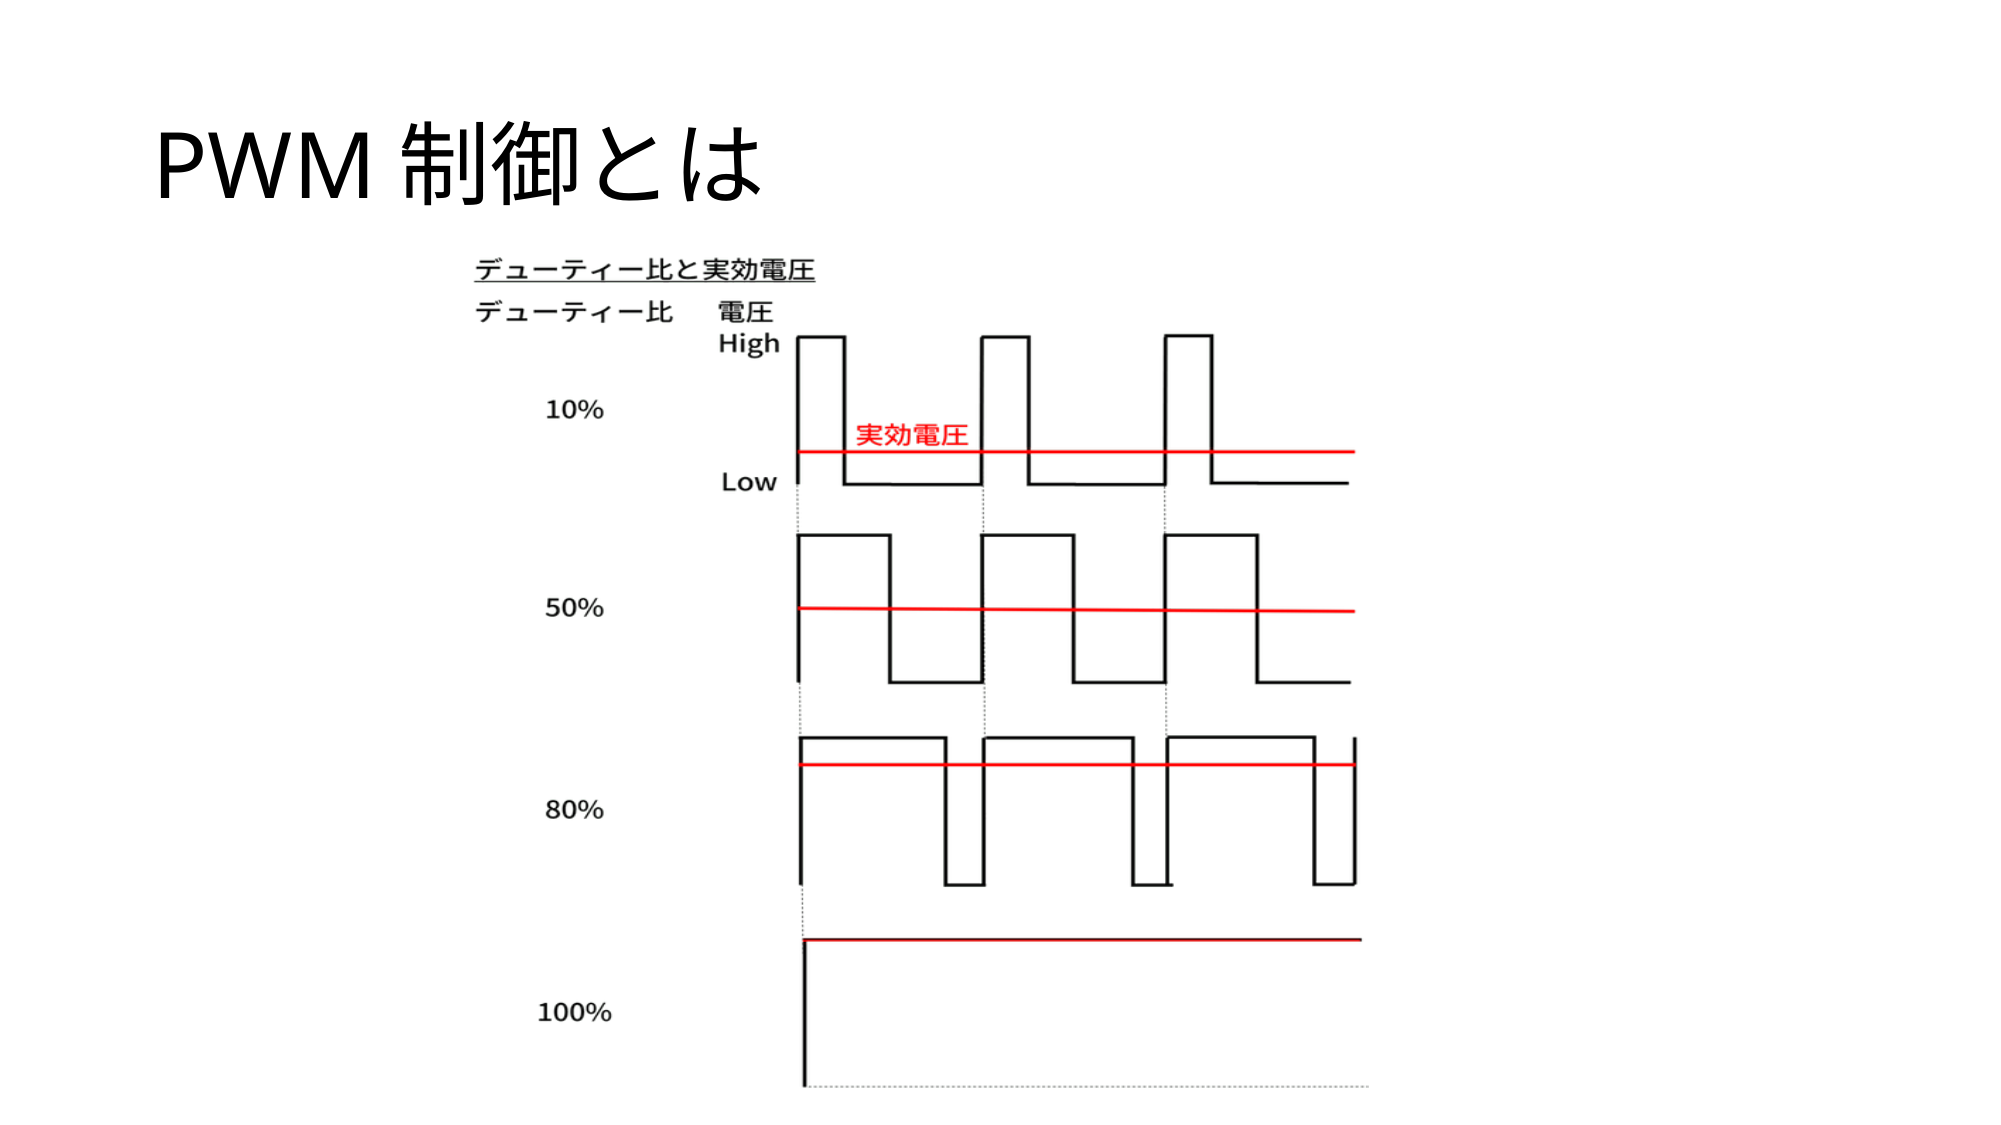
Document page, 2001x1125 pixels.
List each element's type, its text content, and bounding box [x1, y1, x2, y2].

title PWM制御とは [137, 59, 1863, 278]
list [457, 249, 1369, 1089]
